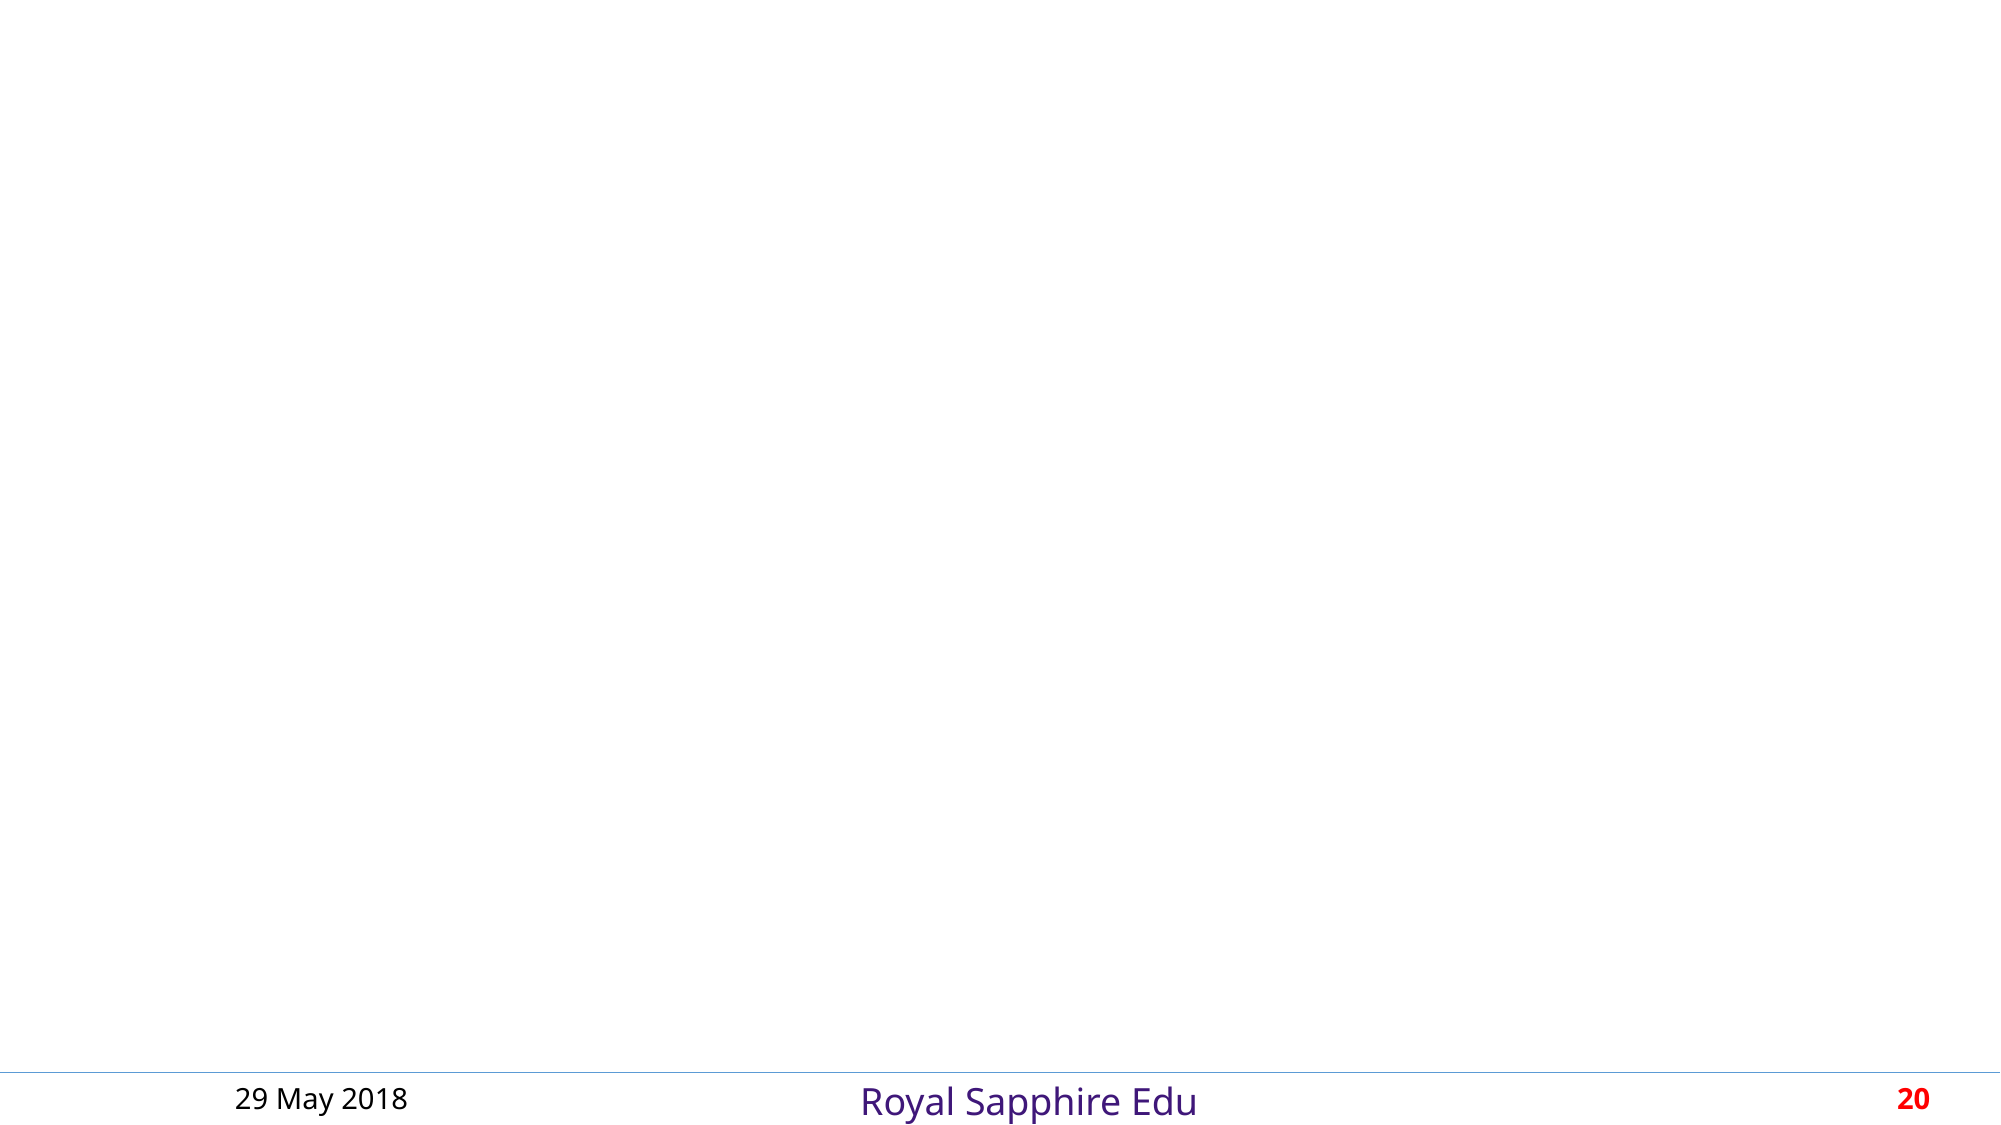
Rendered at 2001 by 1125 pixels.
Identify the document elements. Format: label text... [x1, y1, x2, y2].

slide_number 20 [1495, 1072, 1946, 1115]
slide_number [220, 1072, 671, 1115]
